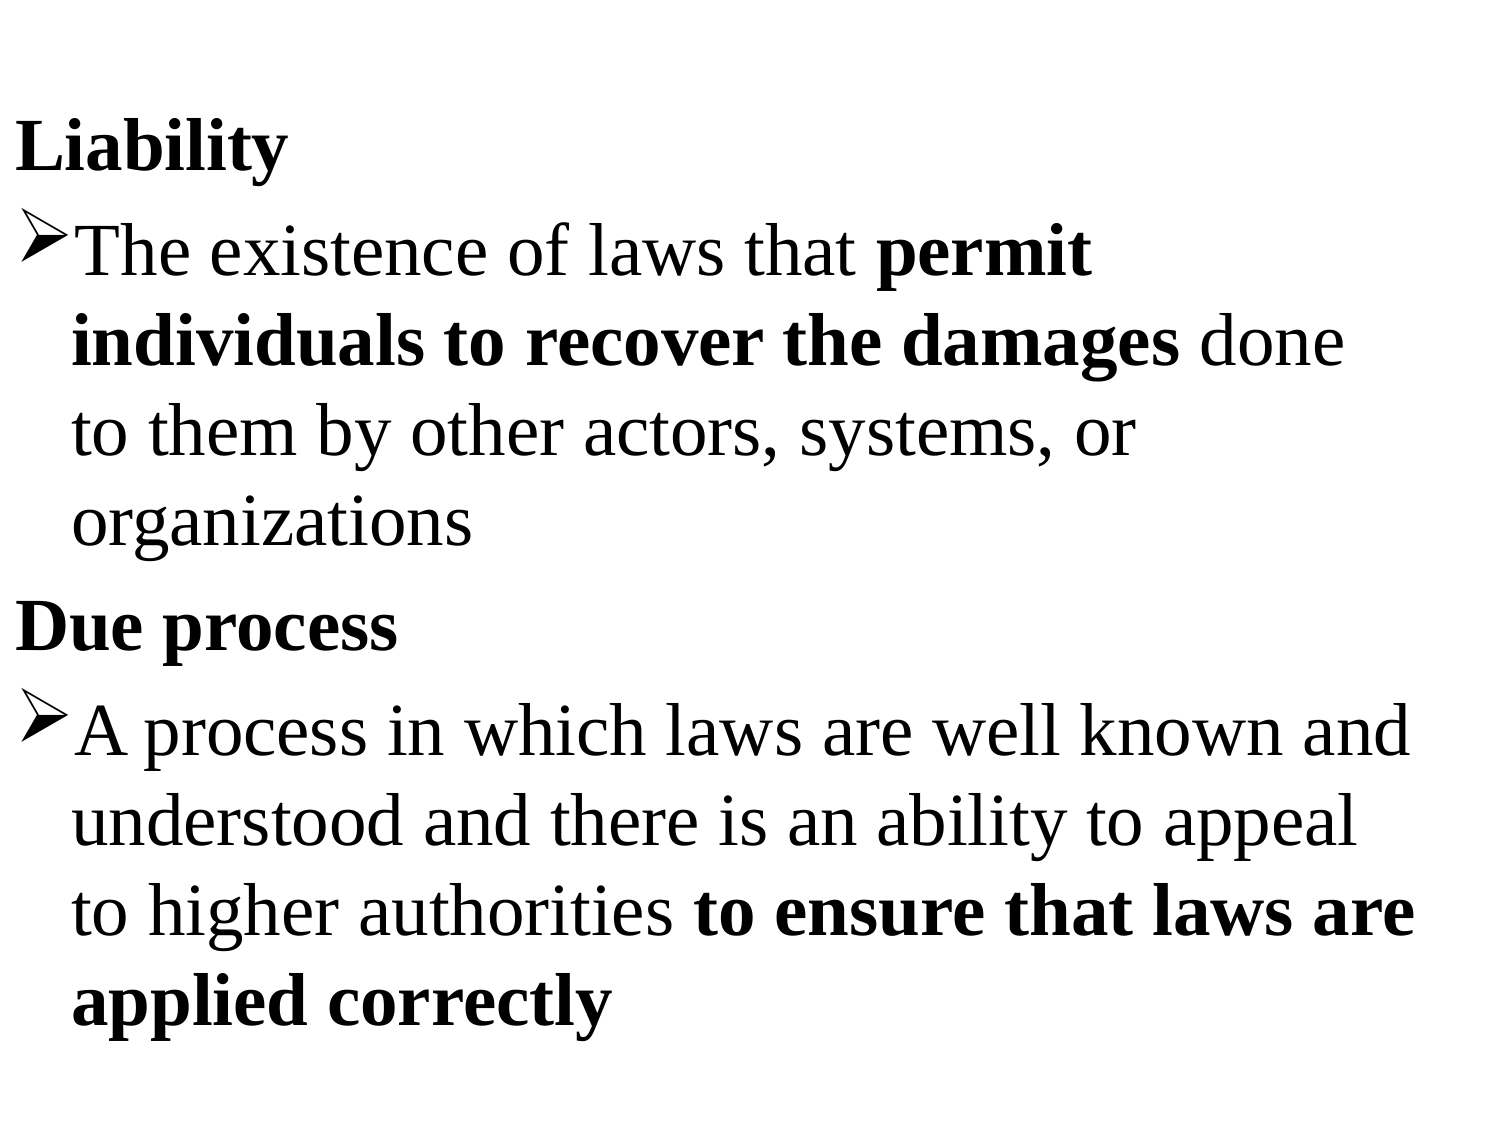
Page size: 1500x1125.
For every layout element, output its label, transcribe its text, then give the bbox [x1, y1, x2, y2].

list Liability The existence of laws that permit individuals to recover the damages done to them by other actors, systems, or organizations Due process A process in which laws are well known and understood and there is an ability to appeal to higher authorities to ensure that laws are applied correctly [0, 87, 1438, 1125]
